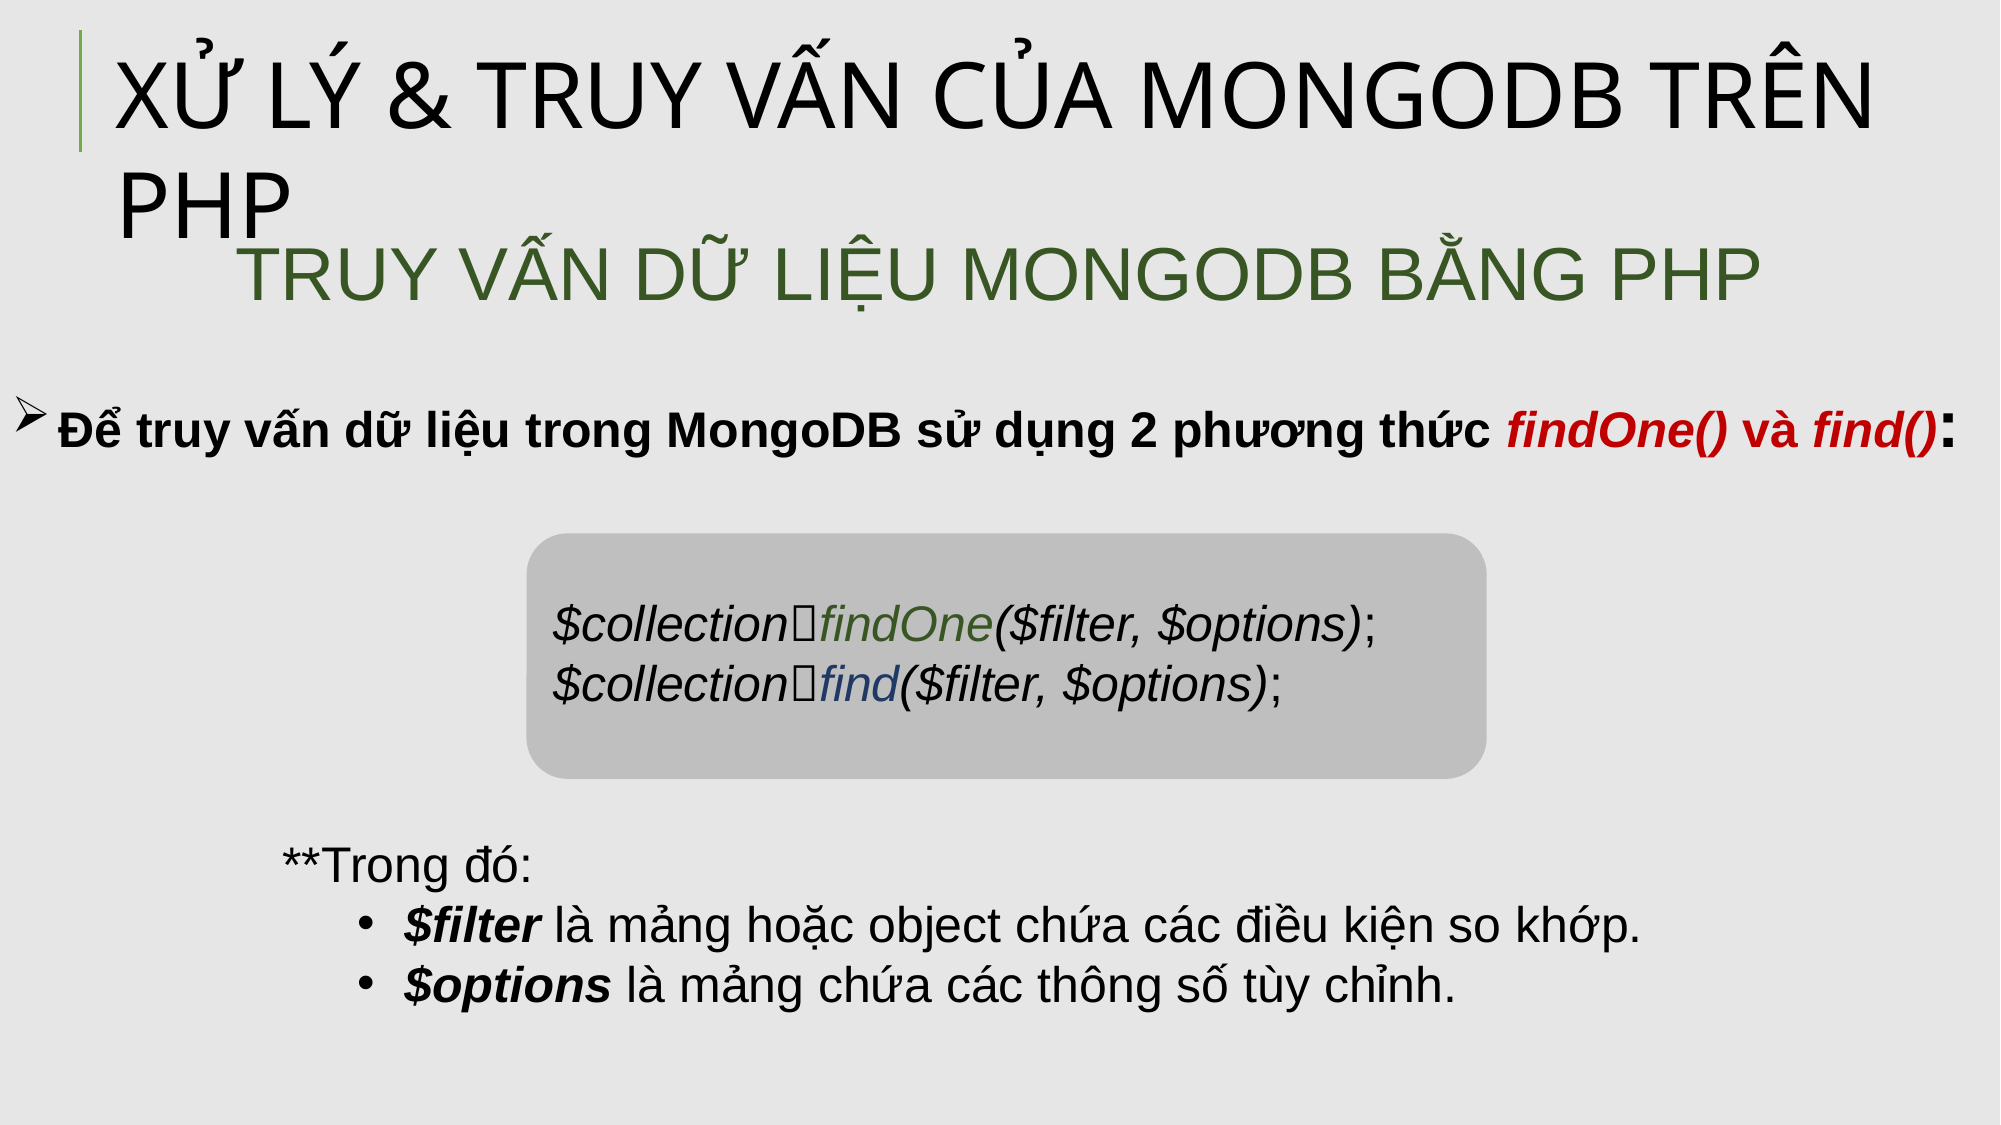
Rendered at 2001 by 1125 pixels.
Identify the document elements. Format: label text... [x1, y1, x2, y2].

text_box $collectionfindOne($filter, $options); $collectionfind($filter, $options); [525, 532, 1488, 780]
text_box XỬ LÝ & TRUY VẤN CỦA MONGODB TRÊN PHP [100, 29, 1987, 265]
text_box **Trong đó: $filter là mảng hoặc object chứa các điều kiện so khớp. $options là mảng chứa các thông số tùy chỉnh. [267, 825, 1702, 1020]
text_box TRUY VẤN DỮ LIỆU MONGODB BẰNG PHP [42, 217, 1957, 323]
text_box Để truy vấn dữ liệu trong MongoDB sử dụng 2 phương thức findOne() và find(): [0, 372, 2000, 468]
